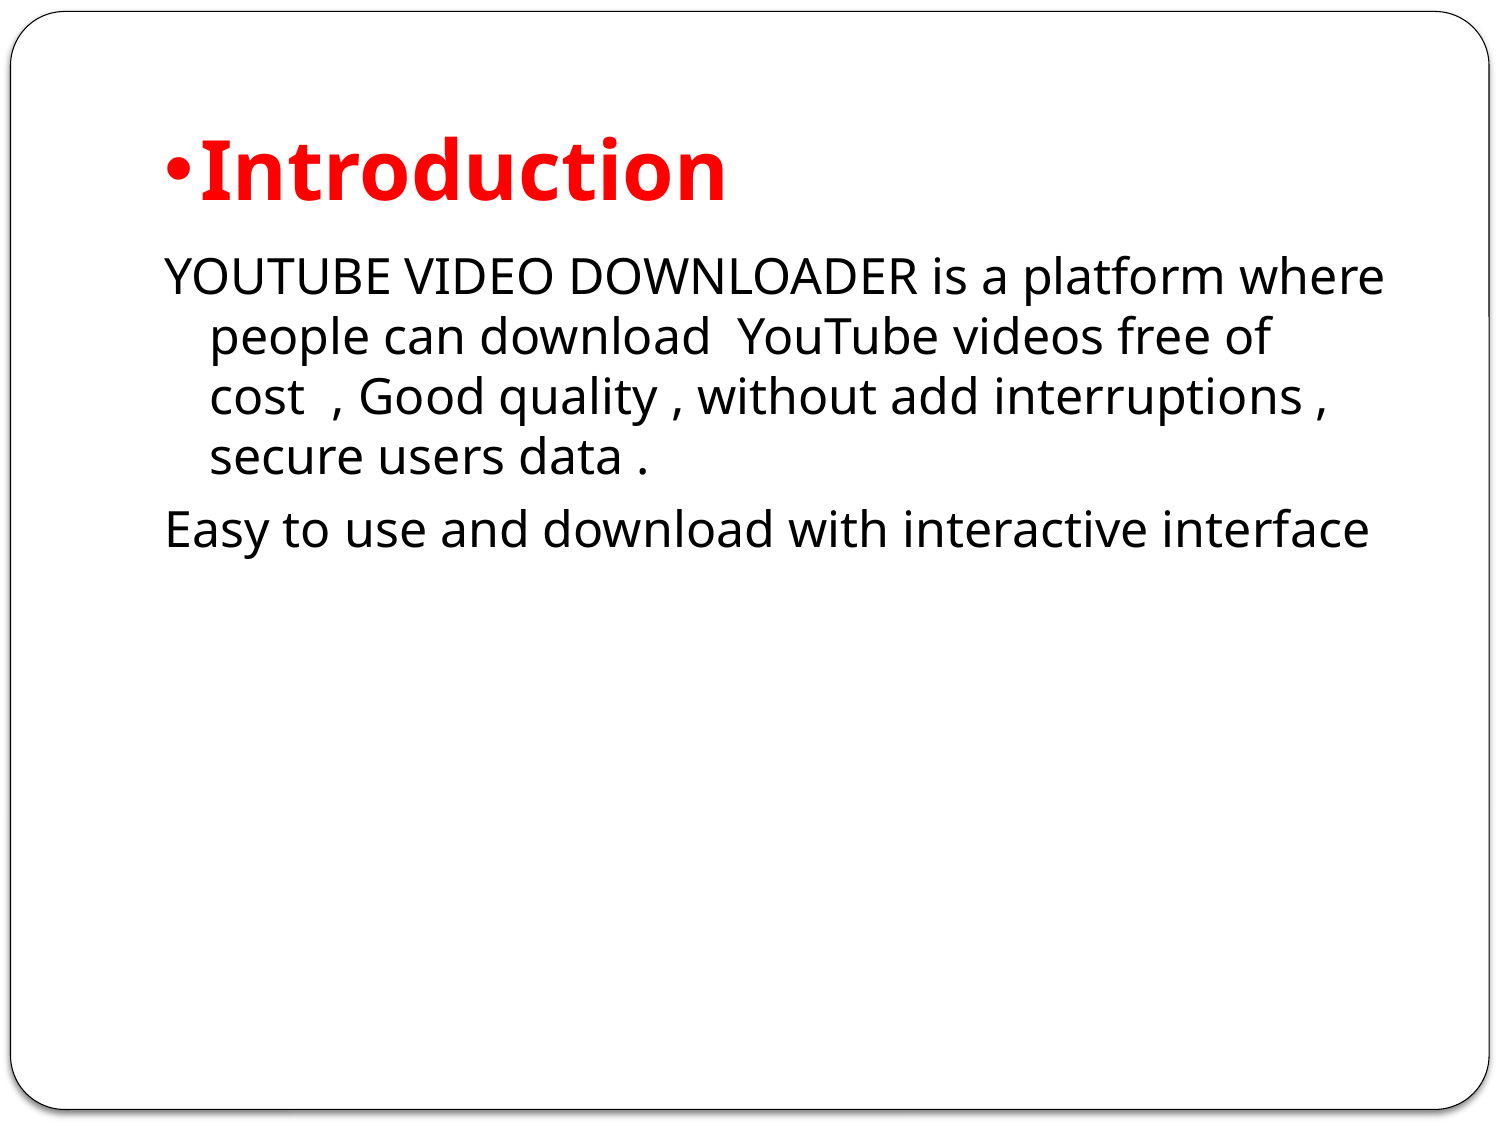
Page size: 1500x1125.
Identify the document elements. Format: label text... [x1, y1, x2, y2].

list YOUTUBE VIDEO DOWNLOADER is a platform where people can download YouTube videos free of cost , Good quality , without add interruptions , secure users data . Easy to use and download with interactive interface [150, 237, 1425, 988]
title Introduction [150, 45, 1425, 233]
